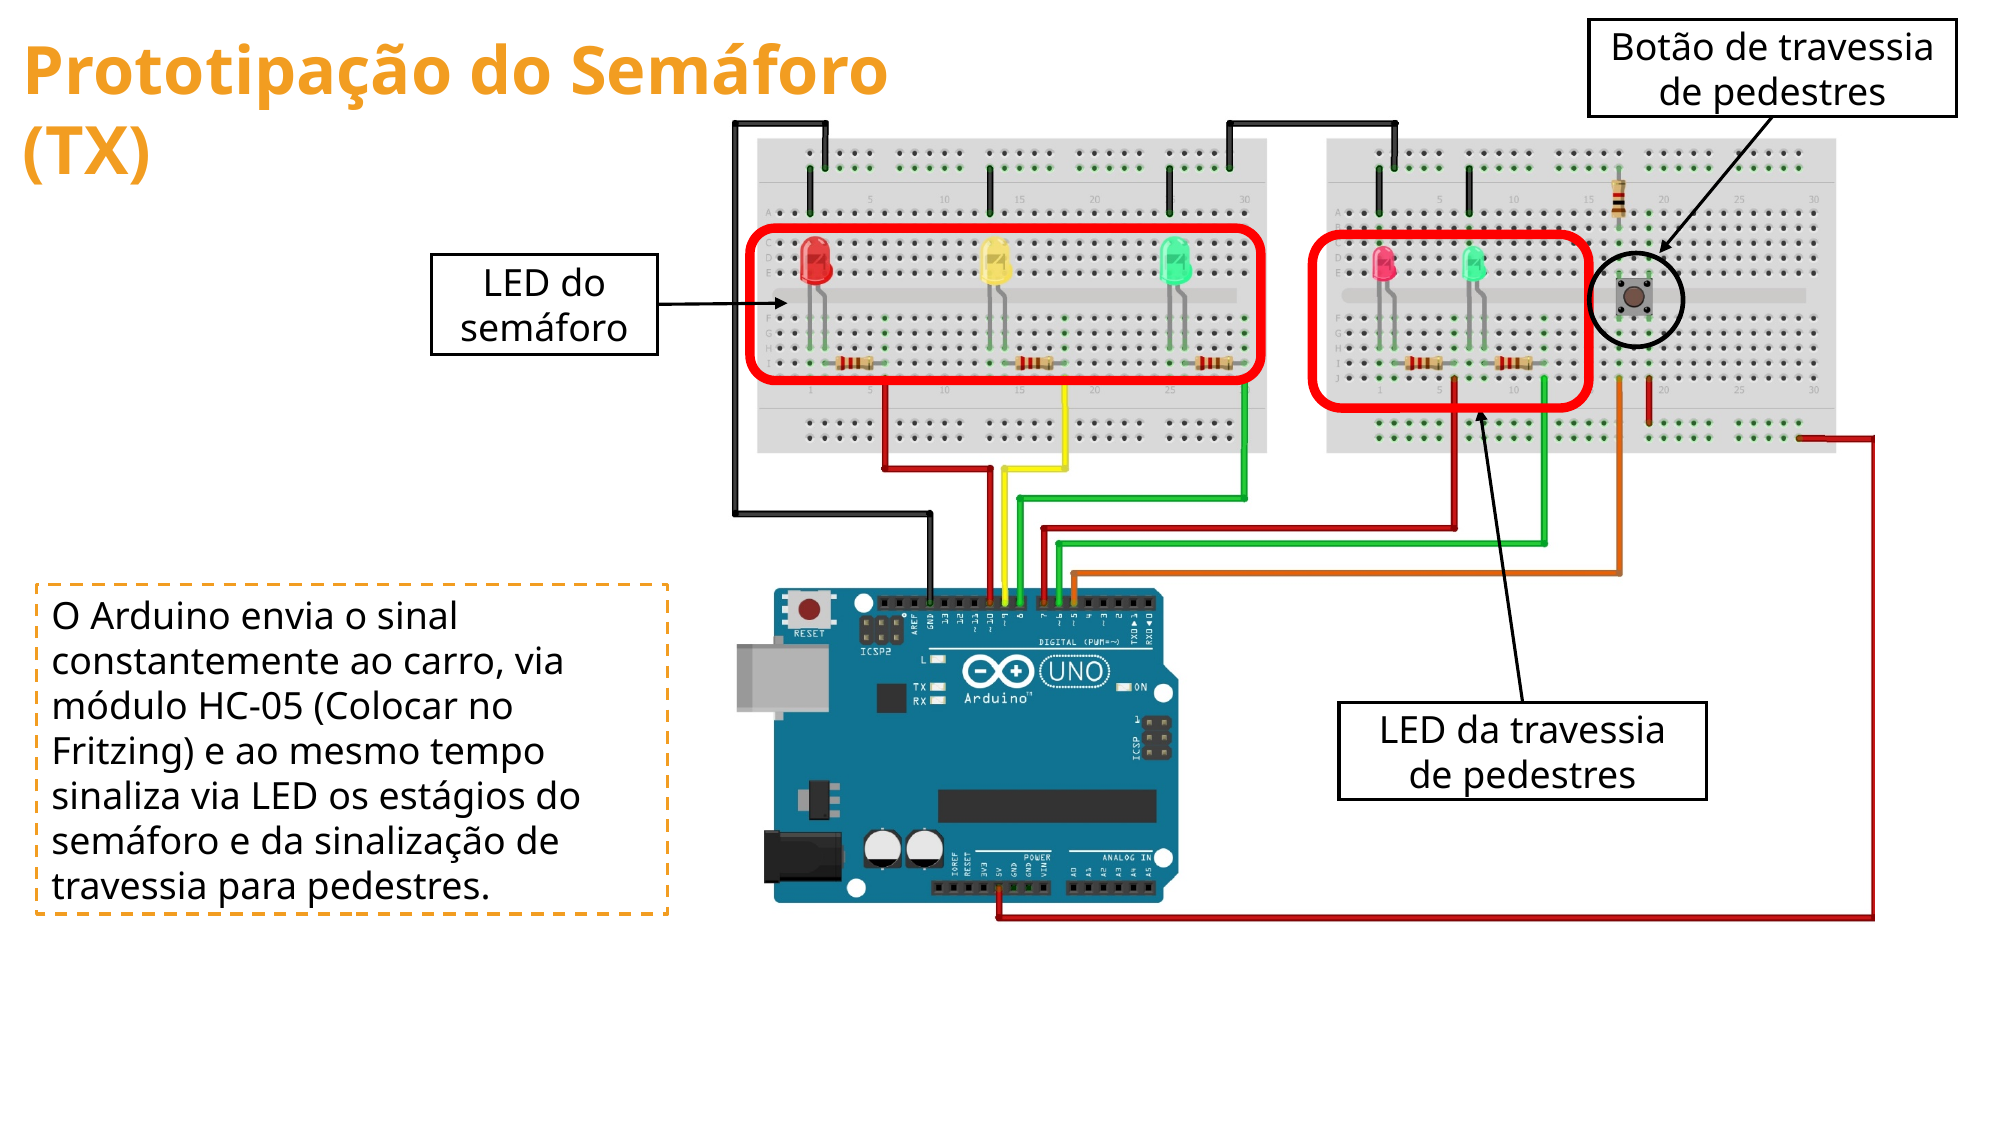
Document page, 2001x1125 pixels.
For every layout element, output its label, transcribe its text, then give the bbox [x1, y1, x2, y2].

text_box O Arduino envia o sinal constantemente ao carro, via módulo HC-05 (Colocar no Fritzing) e ao mesmo tempo sinaliza via LED os estágios do semáforo e da sinalização de travessia para pedestres. [36, 584, 668, 915]
picture [727, 116, 1876, 927]
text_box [1659, 116, 1773, 254]
text_box Prototipação do Semáforo (TX) [7, 20, 937, 196]
text_box Botão de travessia de pedestres [1588, 19, 1957, 117]
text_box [1479, 407, 1523, 703]
text_box LED do semáforo [431, 254, 658, 355]
